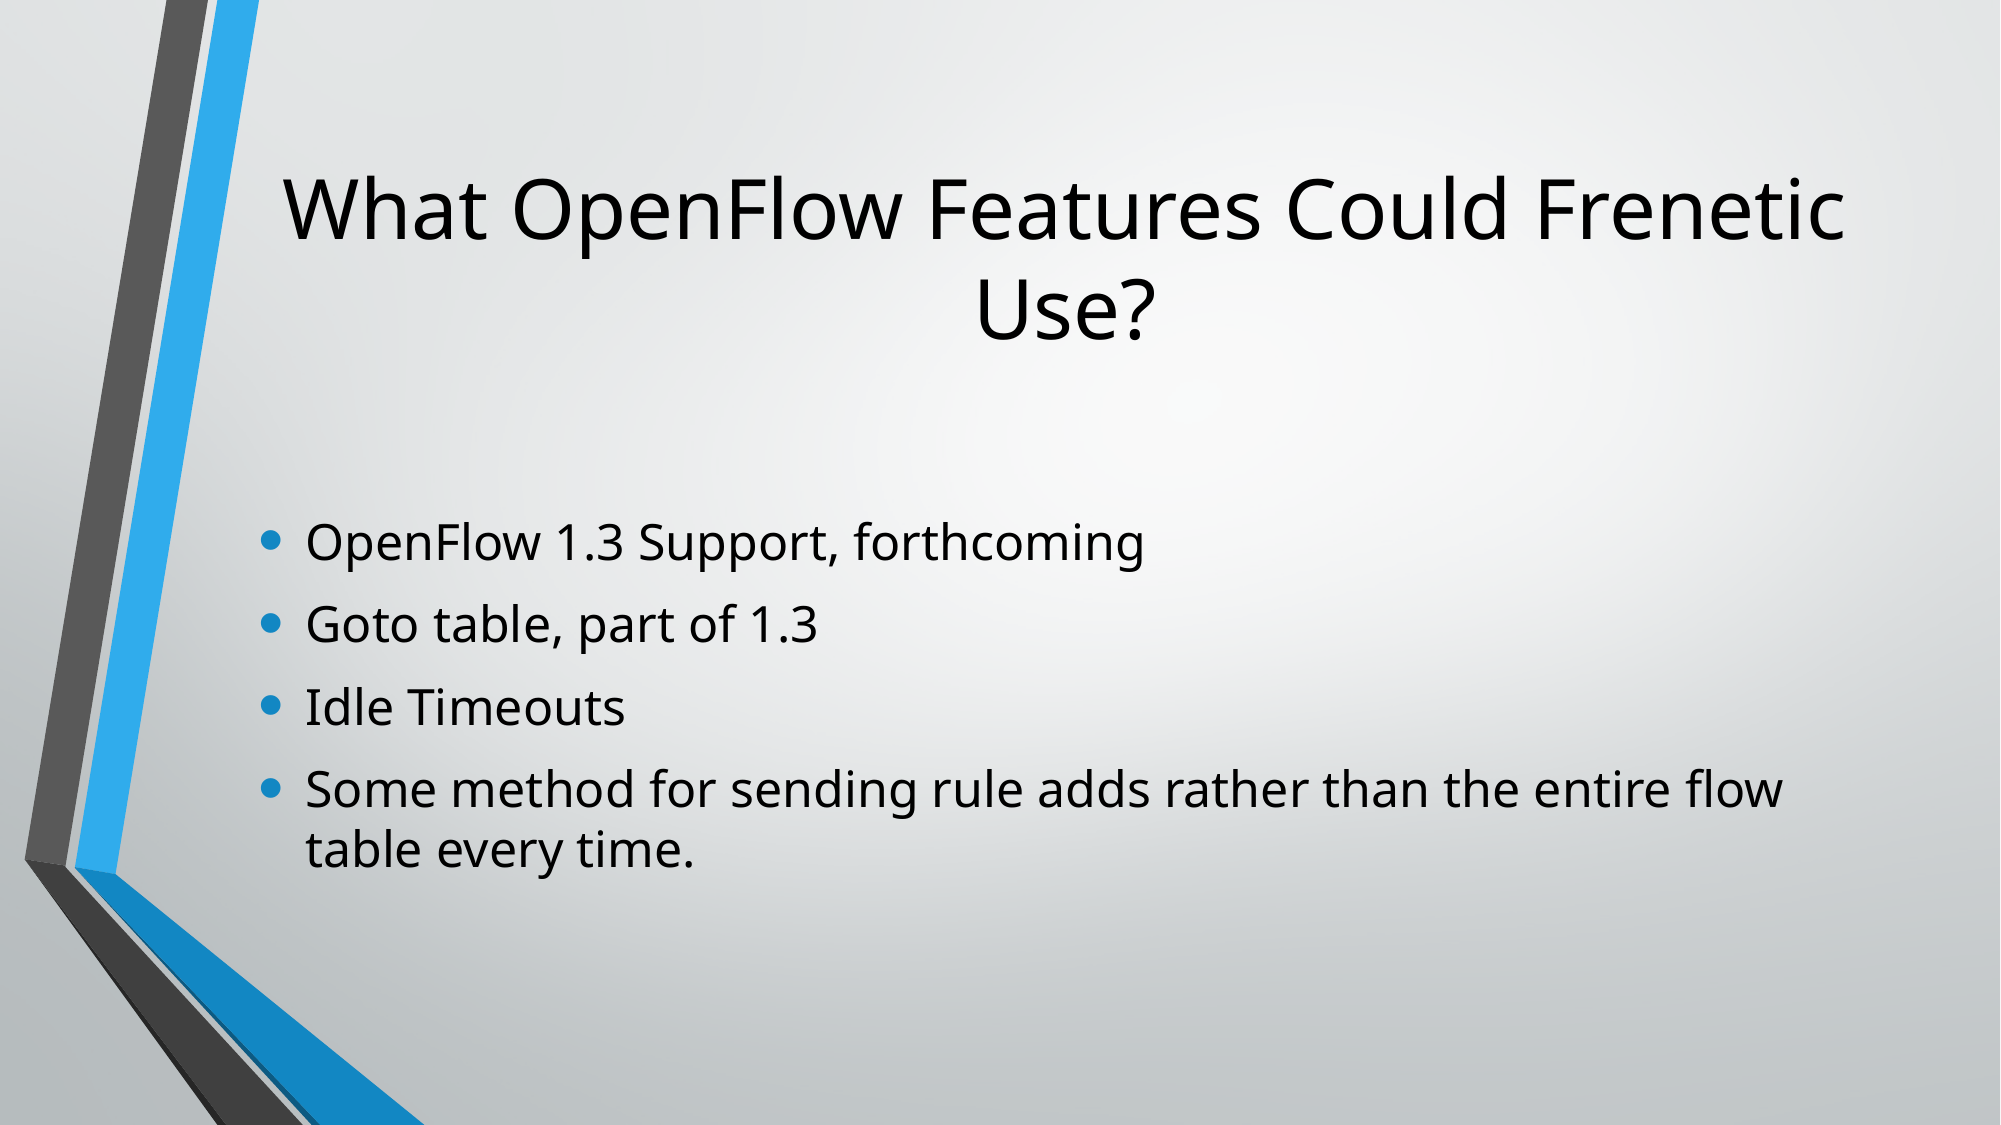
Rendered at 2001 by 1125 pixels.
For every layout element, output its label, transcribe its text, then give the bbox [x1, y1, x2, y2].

list OpenFlow 1.3 Support, forthcoming Goto table, part of 1.3 Idle Timeouts Some method for sending rule adds rather than the entire flow table every time. [243, 437, 1887, 950]
title What OpenFlow Features Could Frenetic Use? [243, 112, 1887, 400]
